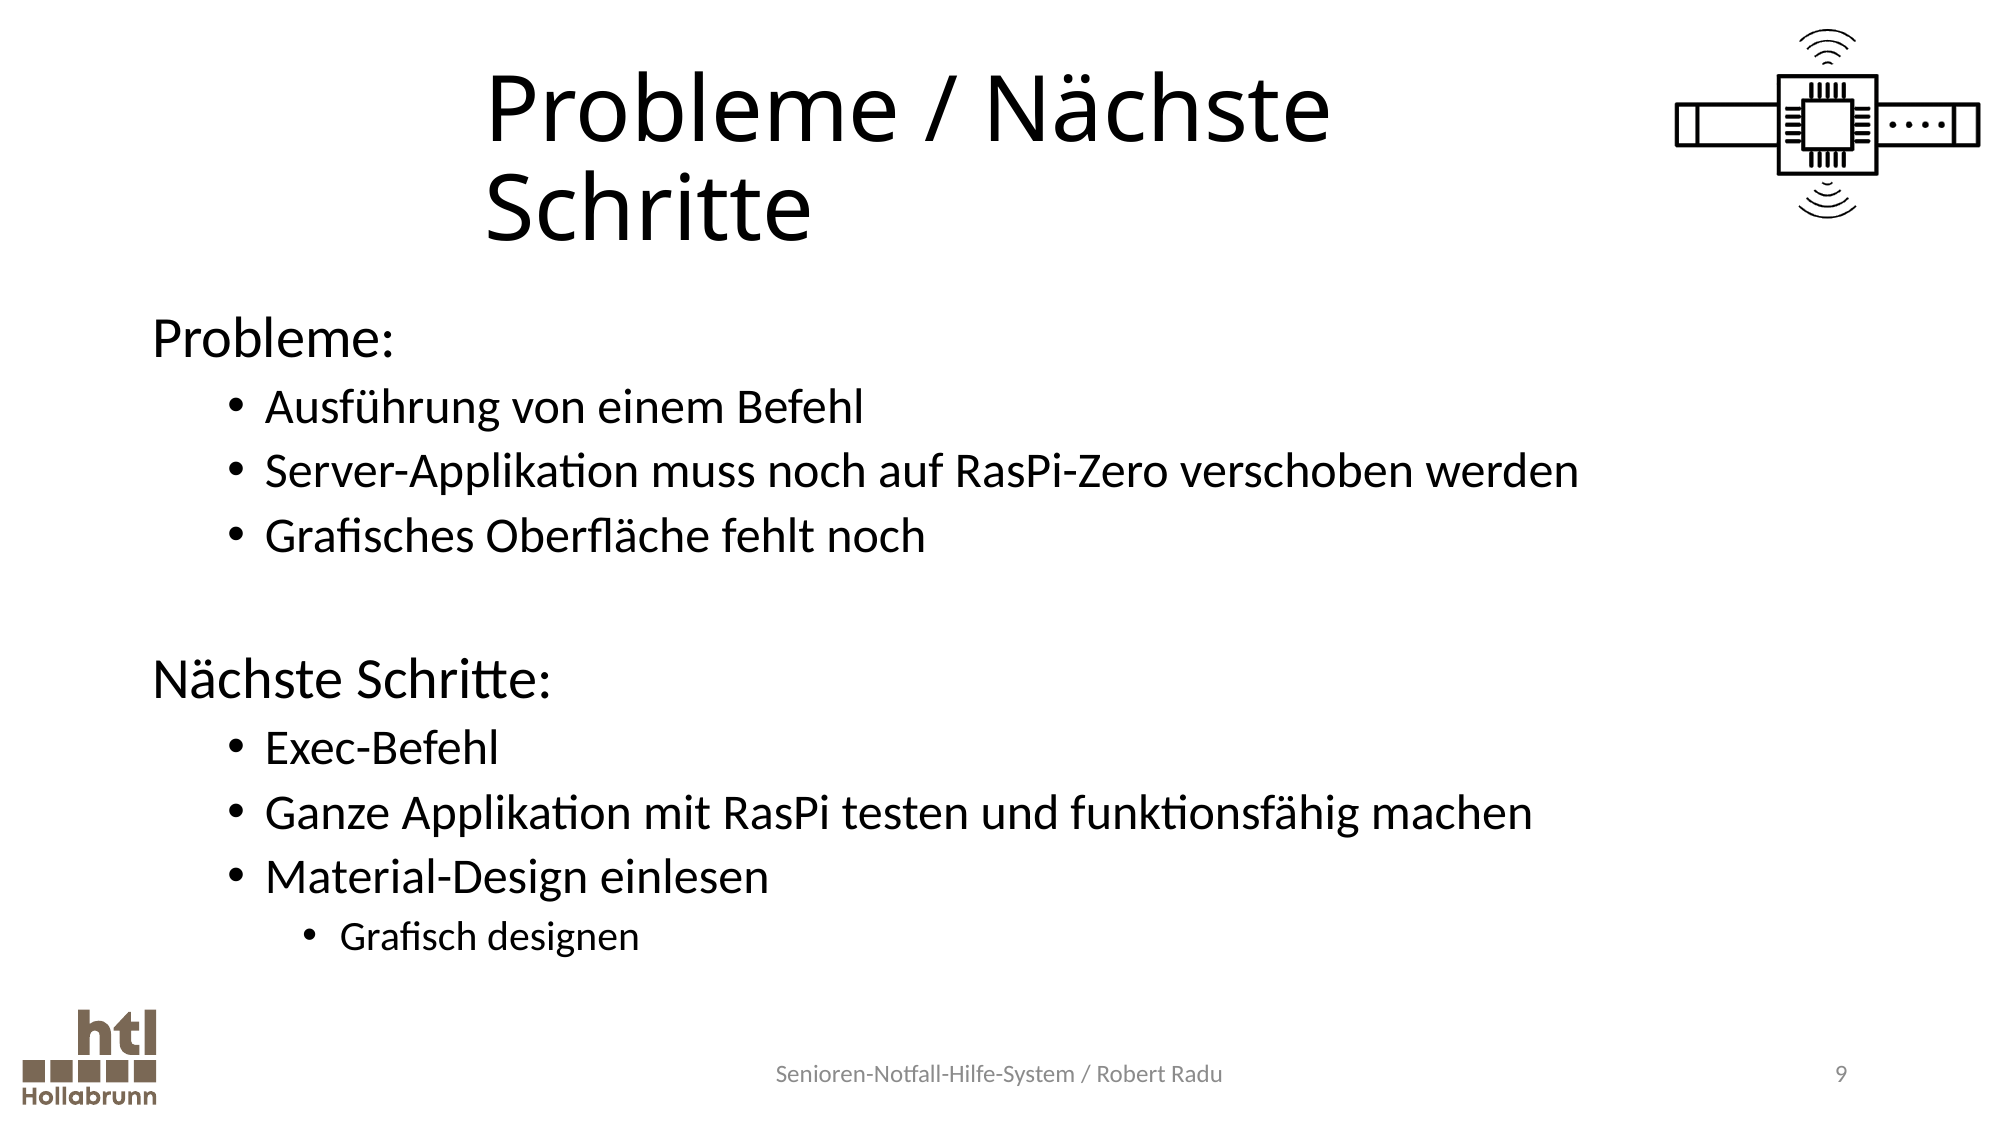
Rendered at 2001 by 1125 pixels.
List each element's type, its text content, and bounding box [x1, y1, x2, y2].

slide_number 9 [1412, 1042, 1863, 1103]
picture [22, 1009, 157, 1106]
list Probleme: Ausführung von einem Befehl Server-Applikation muss noch auf RasPi-Zero verschoben werden Grafisches Oberfläche fehlt noch Nächste Schritte: Exec-Befehl Ganze Applikation mit RasPi testen und funktionsfähig machen Material-Design einlesen Grafisch designen [137, 299, 1863, 1014]
title Probleme / Nächste Schritte [469, 52, 1531, 271]
picture [1664, 7, 1985, 226]
footer Senioren-Notfall-Hilfe-System / Robert Radu [662, 1042, 1338, 1103]
